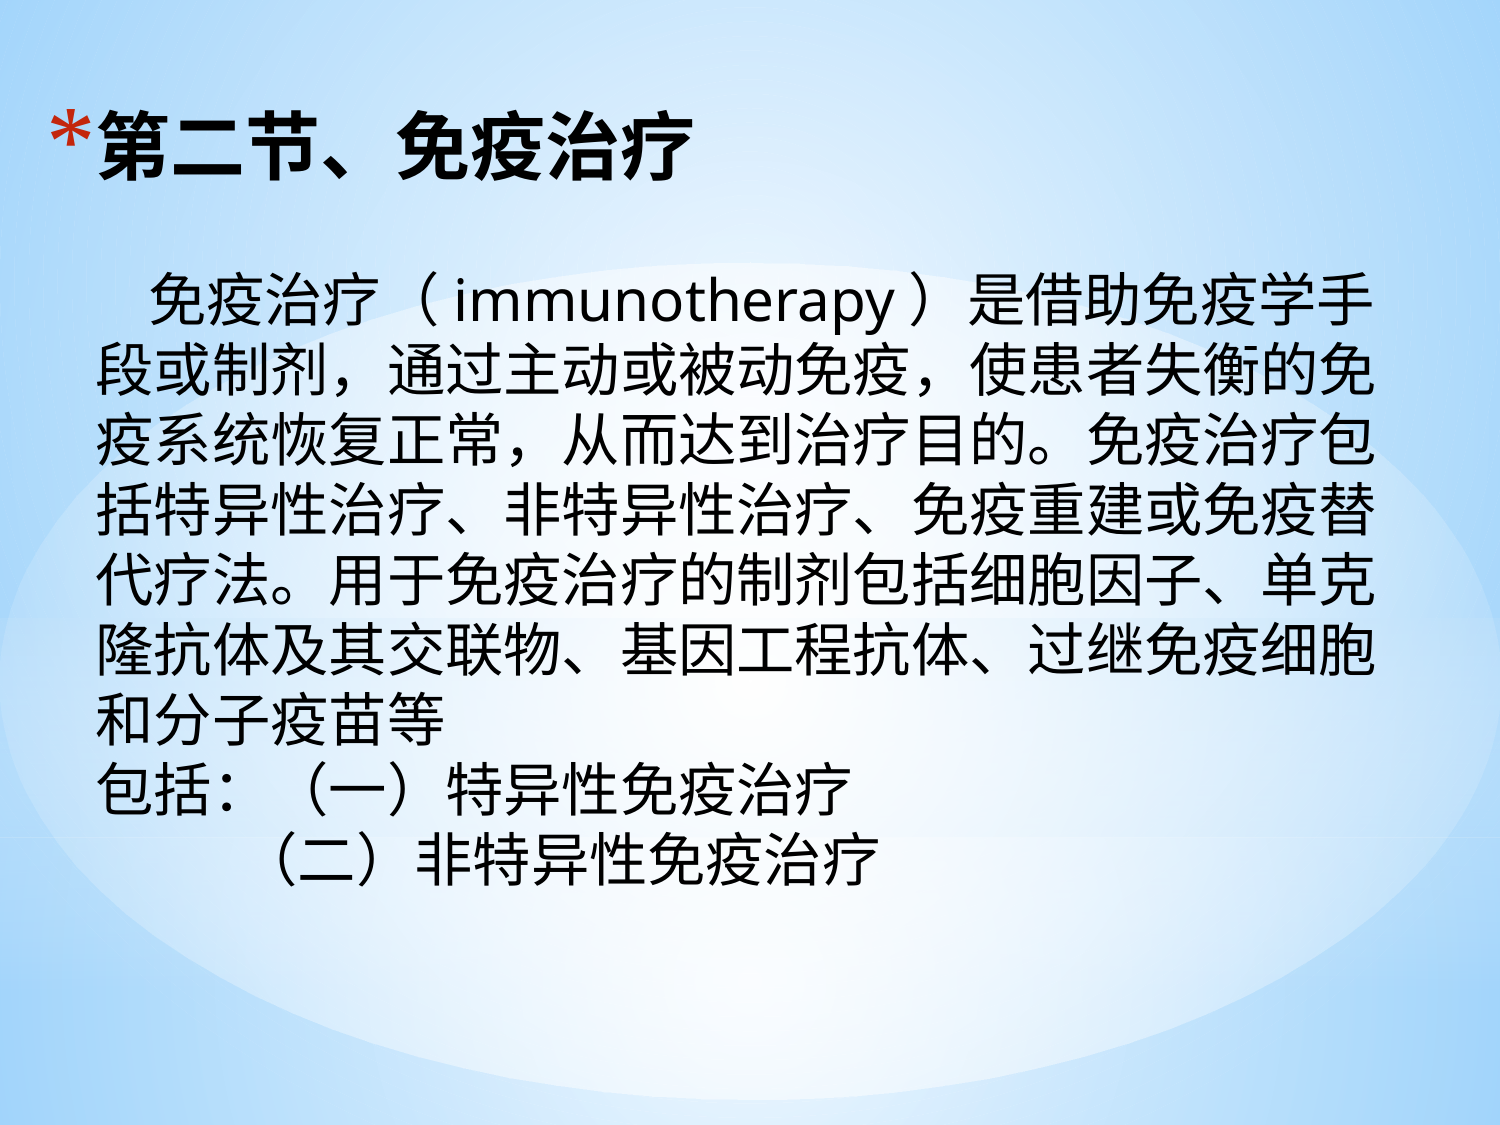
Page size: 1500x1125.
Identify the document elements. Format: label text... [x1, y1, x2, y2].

text_box 免疫治疗（immunotherapy）是借助免疫学手段或制剂，通过主动或被动免疫，使患者失衡的免疫系统恢复正常，从而达到治疗目的。免疫治疗包括特异性治疗、非特异性治疗、免疫重建或免疫替代疗法。用于免疫治疗的制剂包括细胞因子、单克隆抗体及其交联物、基因工程抗体、过继免疫细胞和分子疫苗等 包括：（一）特异性免疫治疗 （二）非特异性免疫治疗 [81, 255, 1448, 1106]
title 第二节、免疫治疗 [32, 77, 1465, 198]
